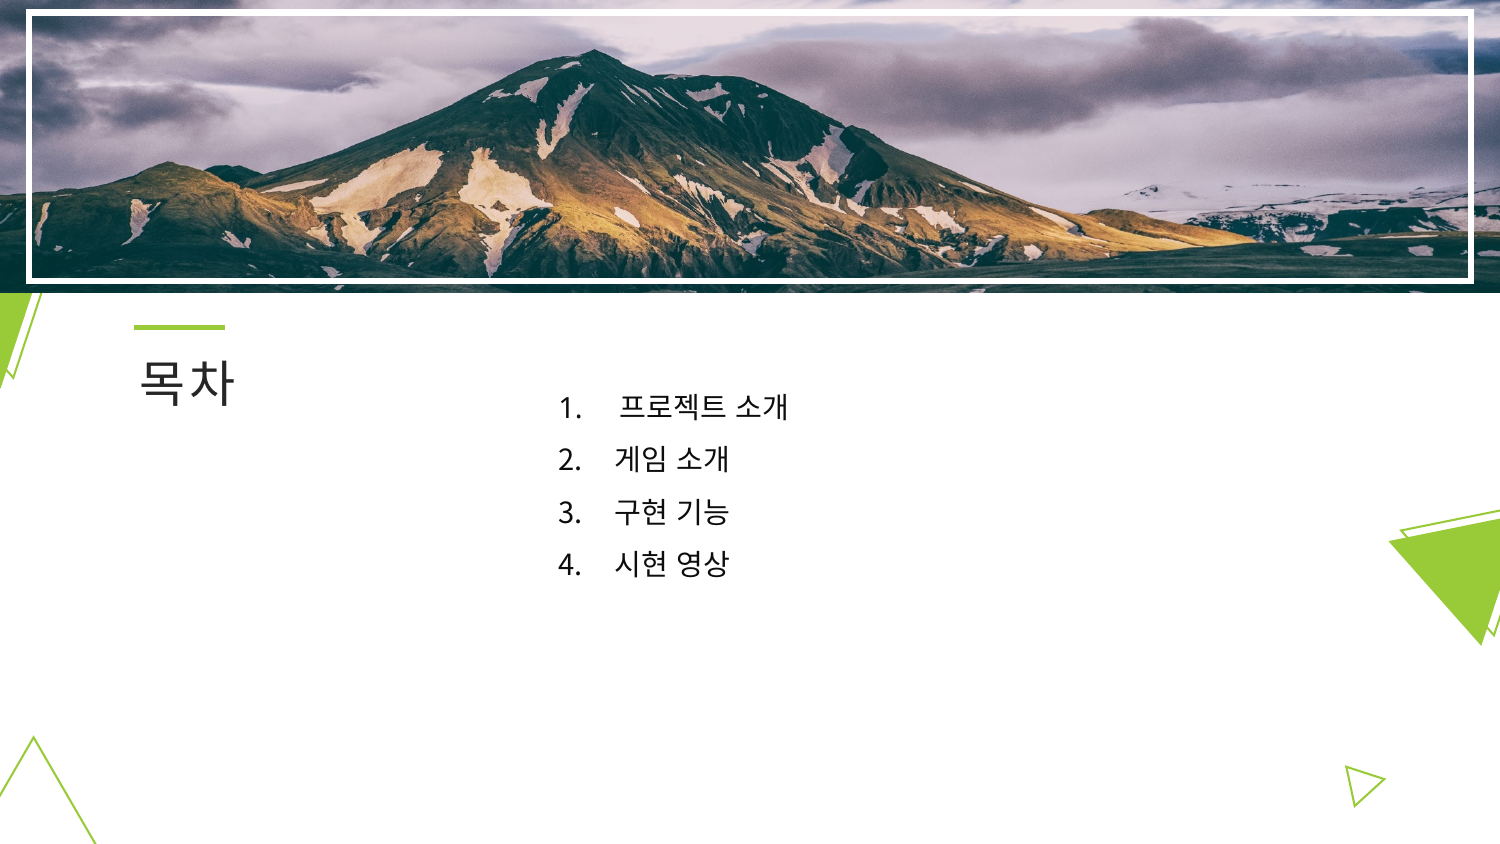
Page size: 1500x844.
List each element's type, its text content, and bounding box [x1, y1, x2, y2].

text_box 1. 프로젝트 소개 게임 소개 구현 기능 시현 영상 [543, 364, 1049, 589]
text_box 목차 [124, 345, 544, 421]
picture [0, 0, 1500, 293]
